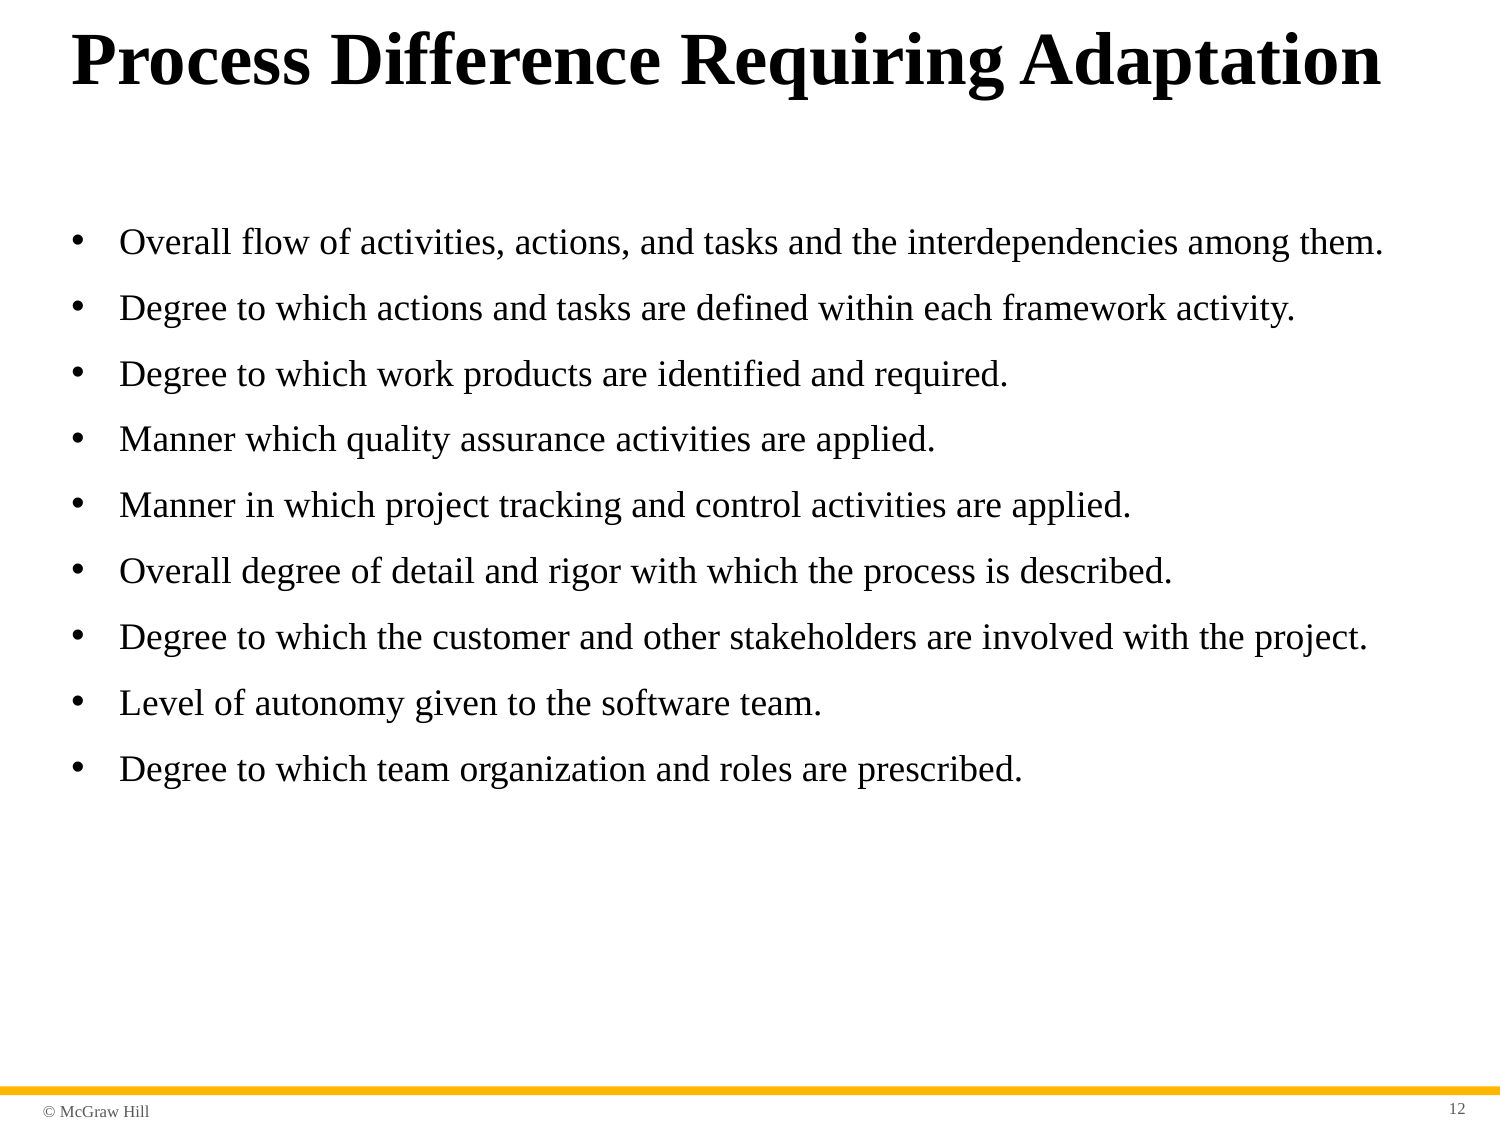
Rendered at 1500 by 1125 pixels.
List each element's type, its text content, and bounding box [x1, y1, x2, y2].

list Overall flow of activities, actions, and tasks and the interdependencies among them. Degree to which actions and tasks are defined within each framework activity. Degree to which work products are identified and required. Manner which quality assurance activities are applied. Manner in which project tracking and control activities are applied. Overall degree of detail and rigor with which the process is described. Degree to which the customer and other stakeholders are involved with the project. Level of autonomy given to the software team. Degree to which team organization and roles are prescribed. [56, 209, 1444, 848]
title Process Difference Requiring Adaptation [56, 50, 1444, 162]
slide_number 12 [1415, 1094, 1474, 1122]
